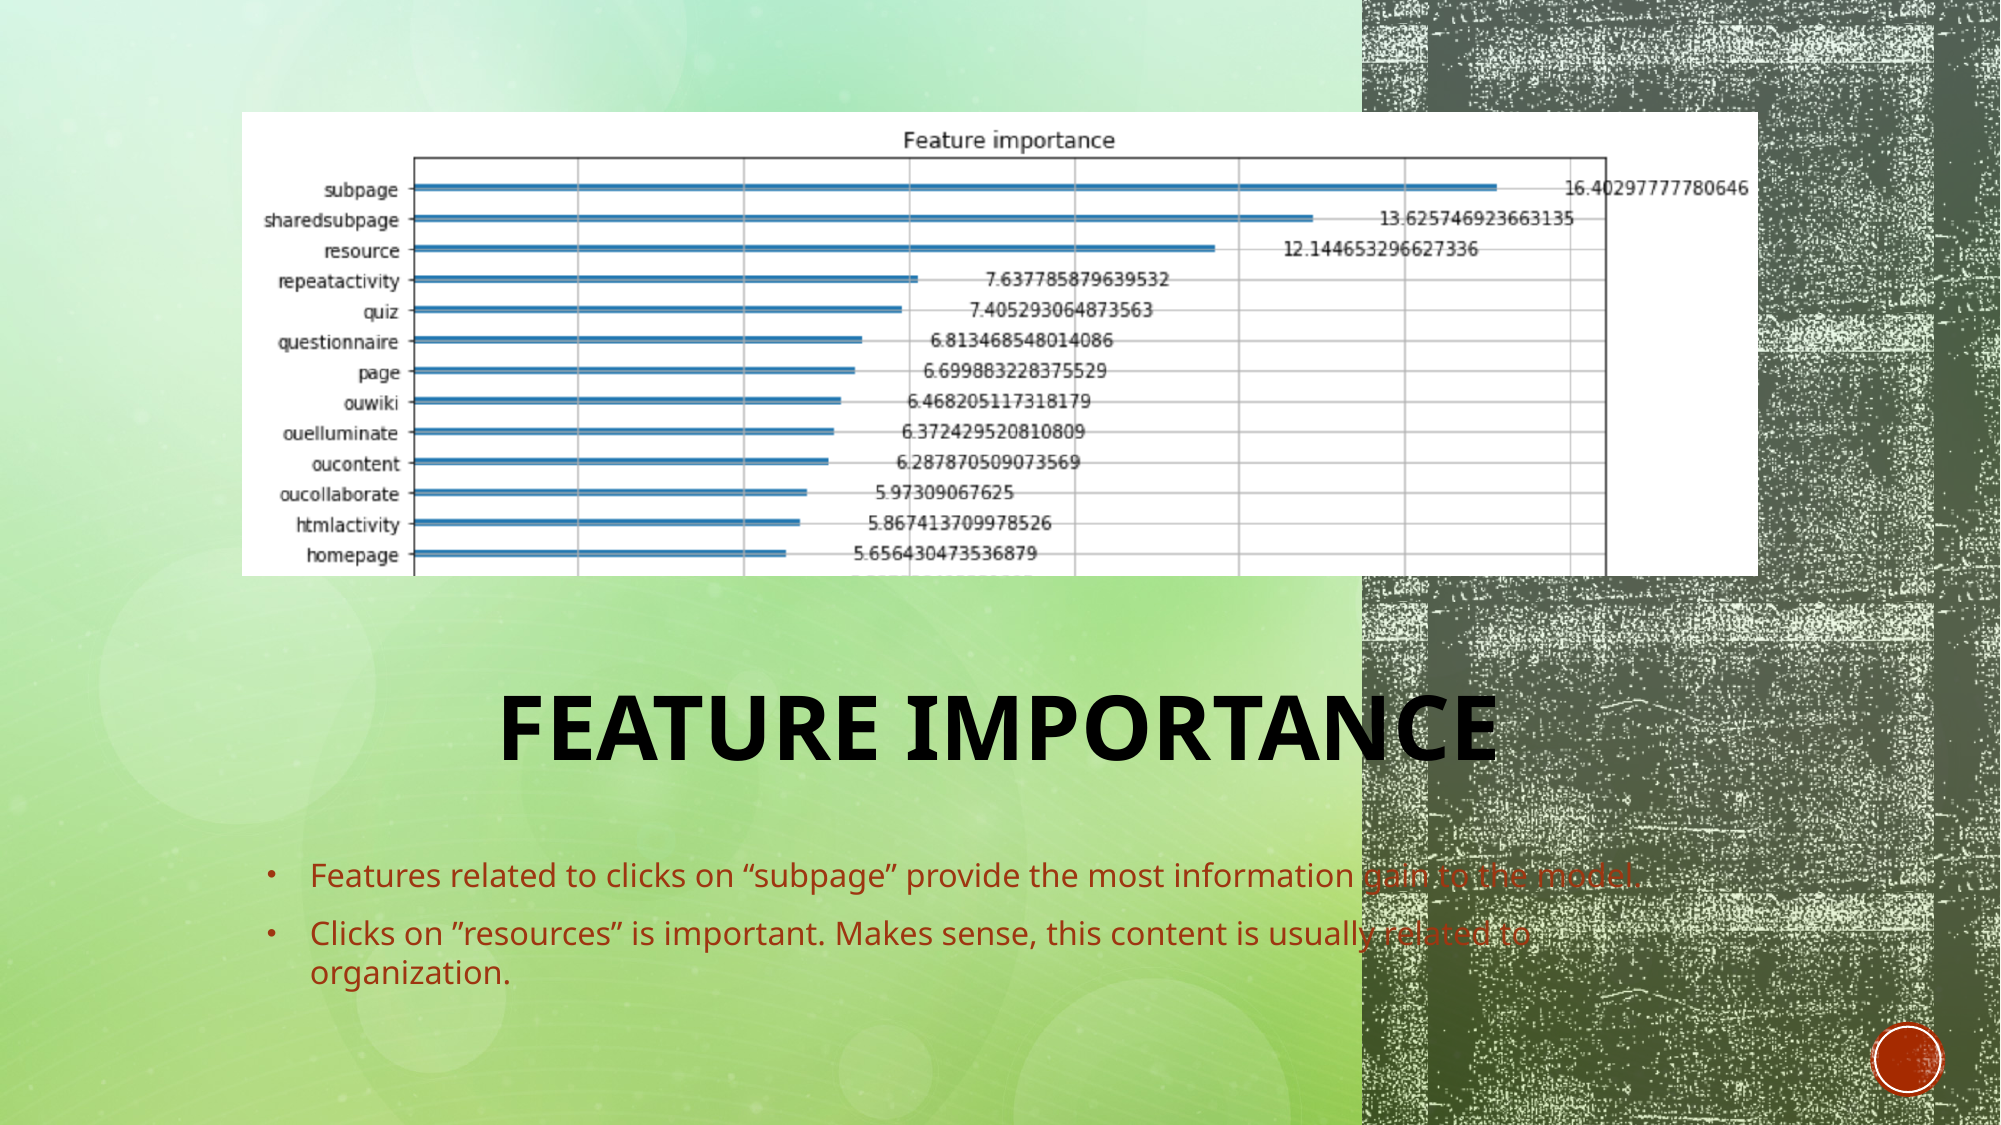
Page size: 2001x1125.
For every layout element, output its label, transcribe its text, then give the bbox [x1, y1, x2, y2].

list Features related to clicks on “subpage” provide the most information gain to the model. Clicks on ”resources” is important. Makes sense, this content is usually related to organization. [251, 827, 1748, 999]
picture [0, 0, 2001, 1125]
title Feature Importance [307, 675, 1692, 788]
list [247, 114, 1757, 574]
